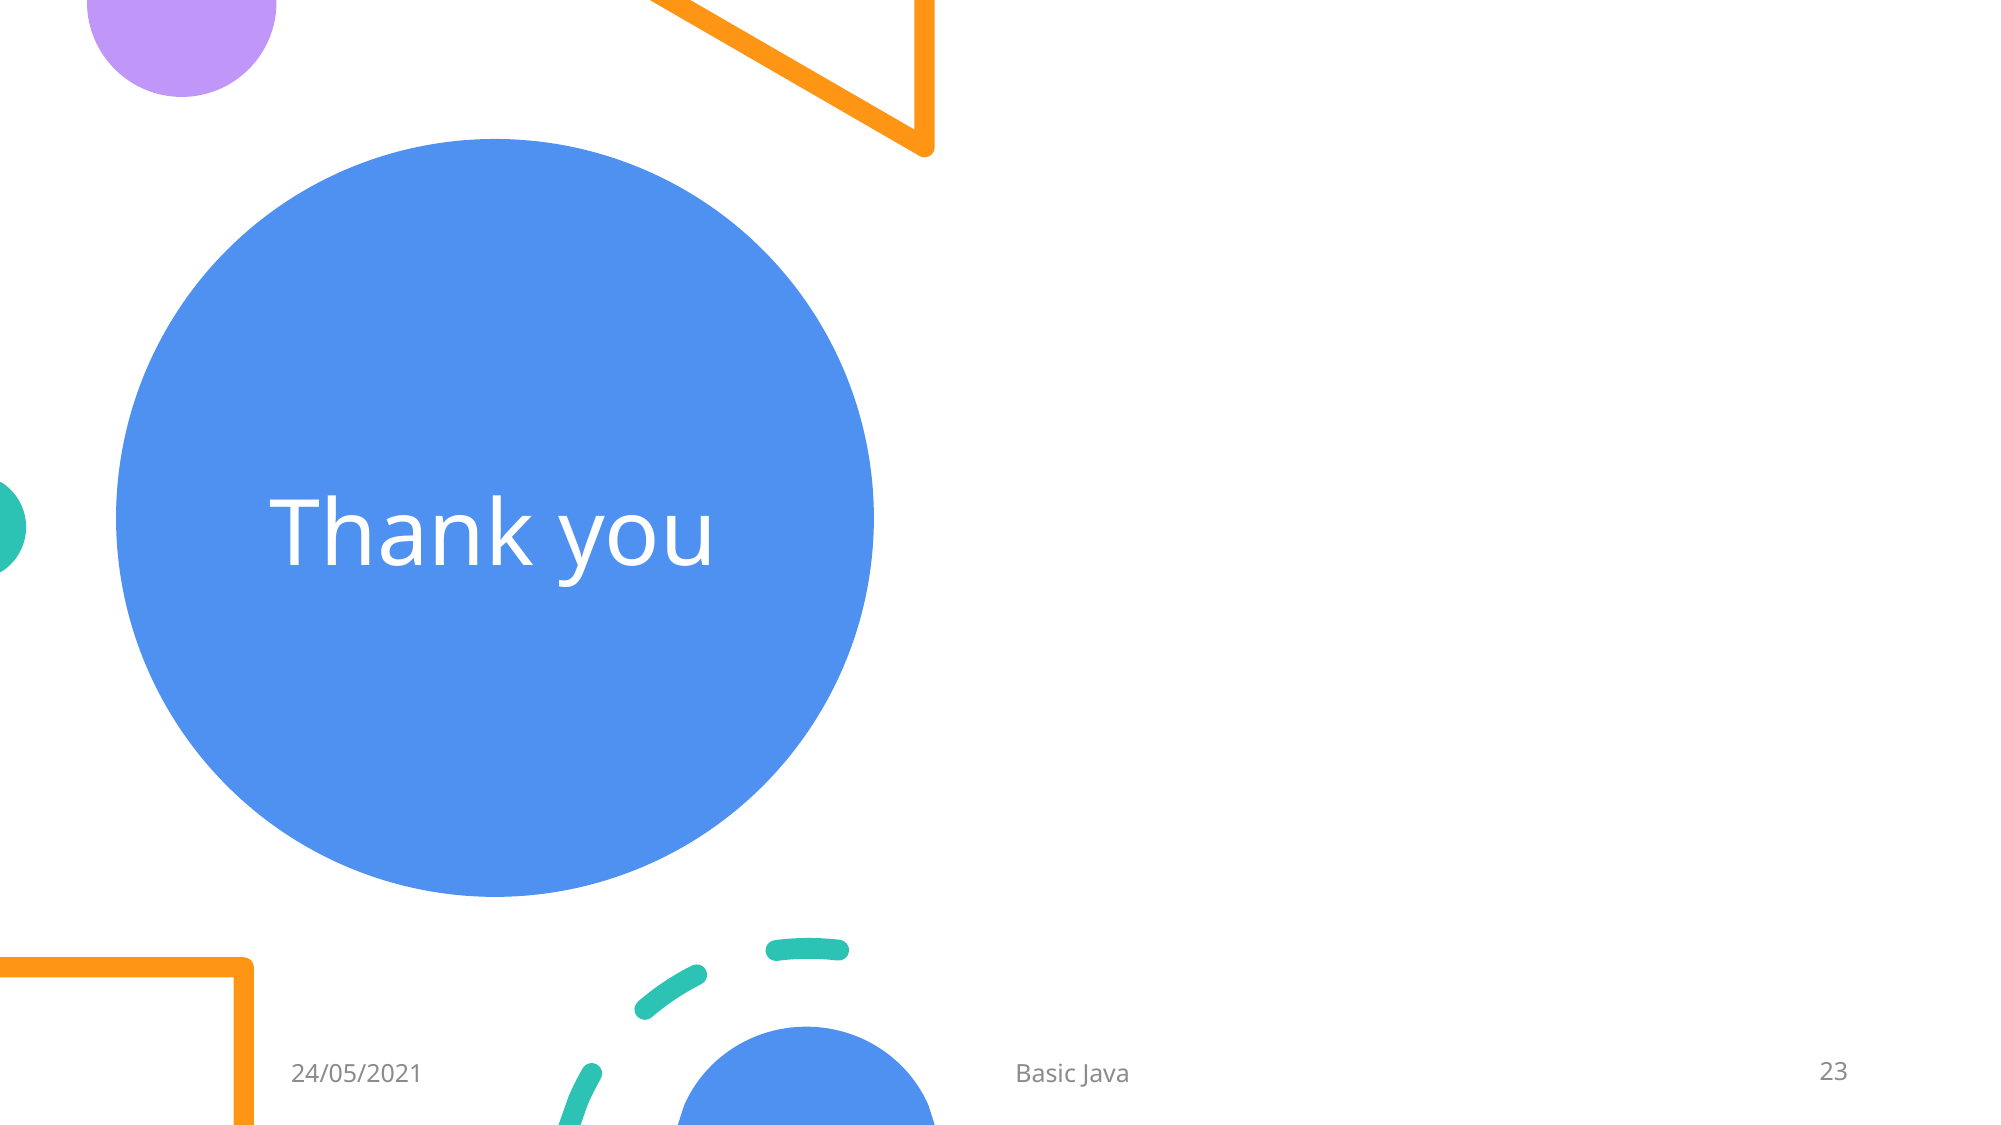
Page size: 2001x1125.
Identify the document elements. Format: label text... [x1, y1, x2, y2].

slide_number 23 [1723, 1042, 1863, 1103]
footer Basic Java [1000, 1042, 1676, 1103]
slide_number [276, 1042, 530, 1103]
title Thank you [228, 202, 759, 870]
